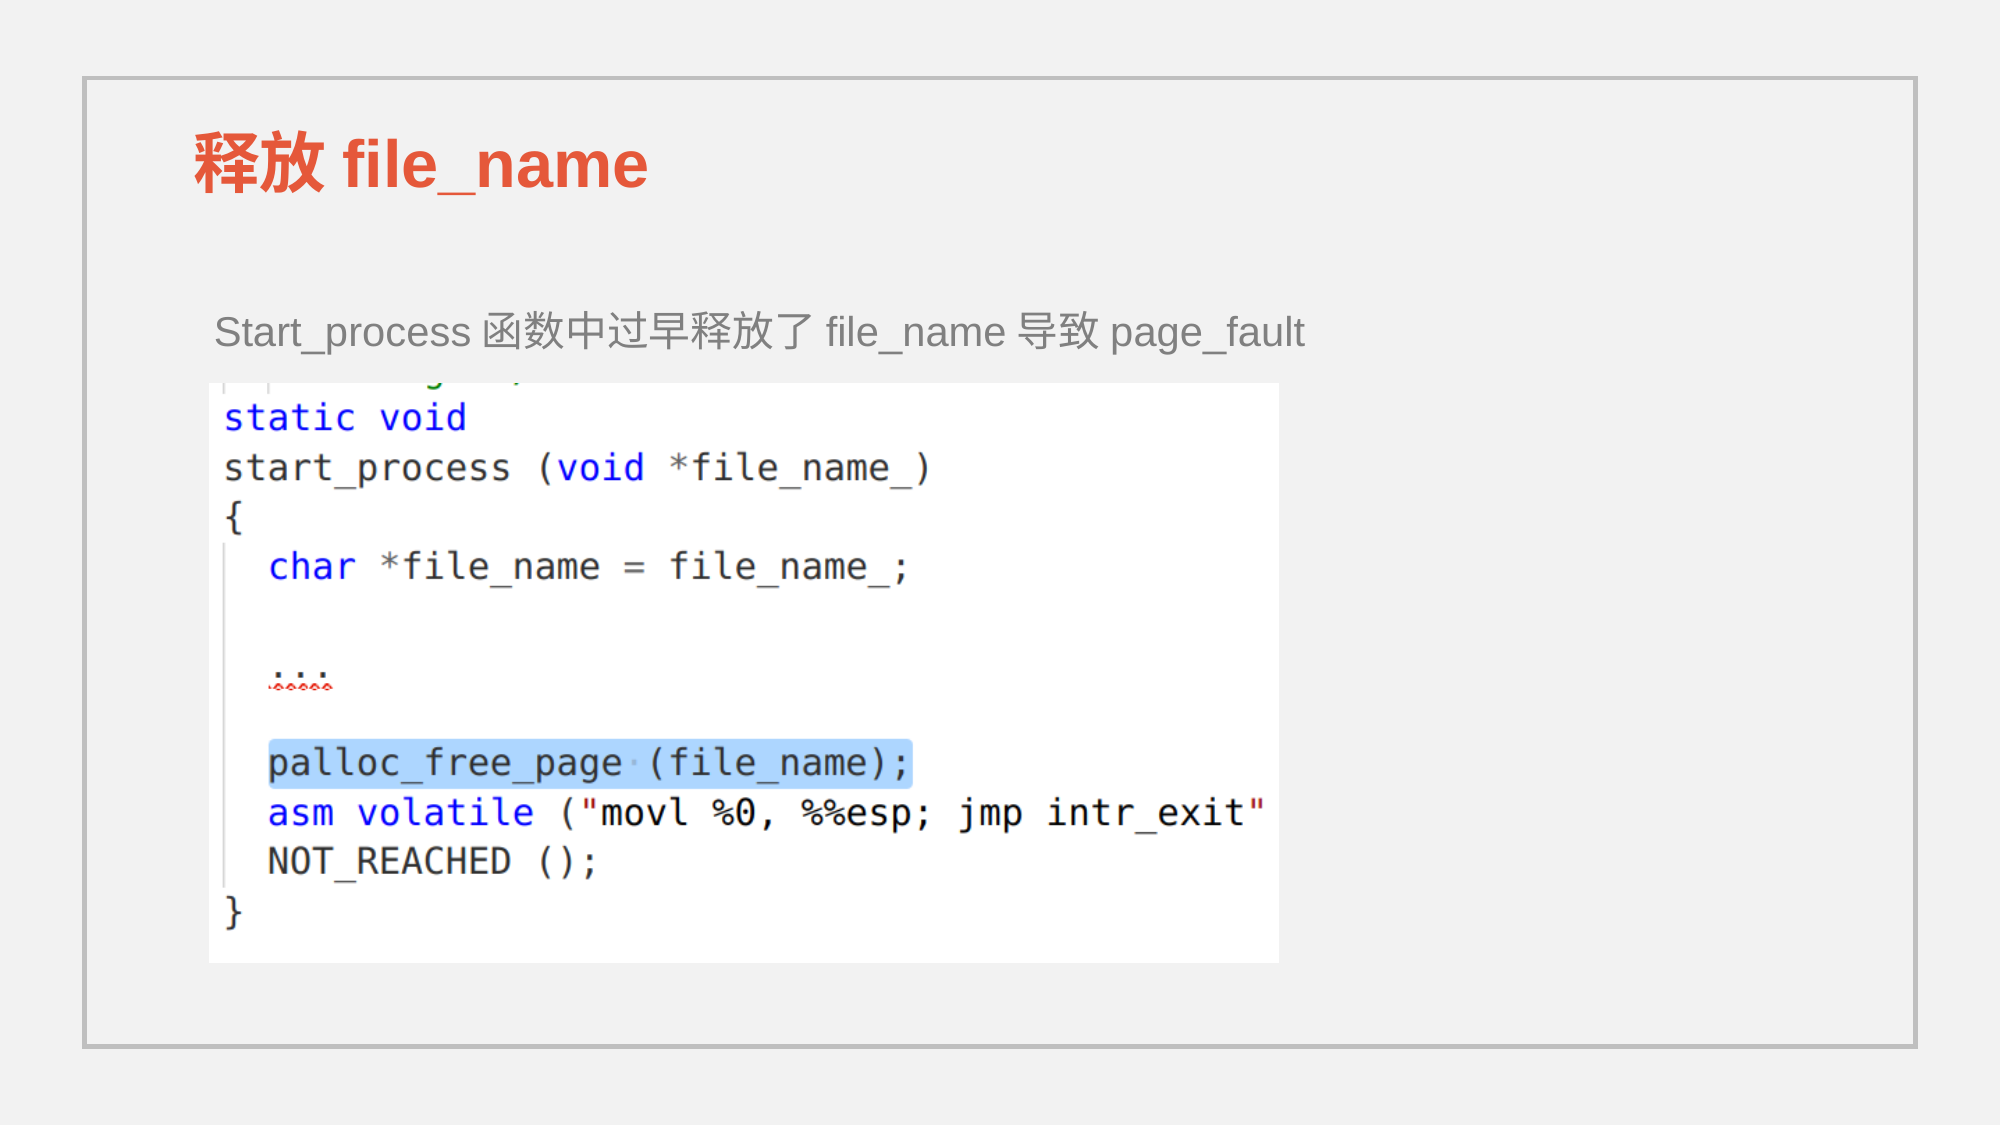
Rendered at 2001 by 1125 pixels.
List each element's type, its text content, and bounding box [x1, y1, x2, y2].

text_box Start_process函数中过早释放了file_name导致page_fault [199, 287, 1408, 362]
text_box 释放file_name [178, 113, 665, 209]
picture [209, 383, 1279, 963]
